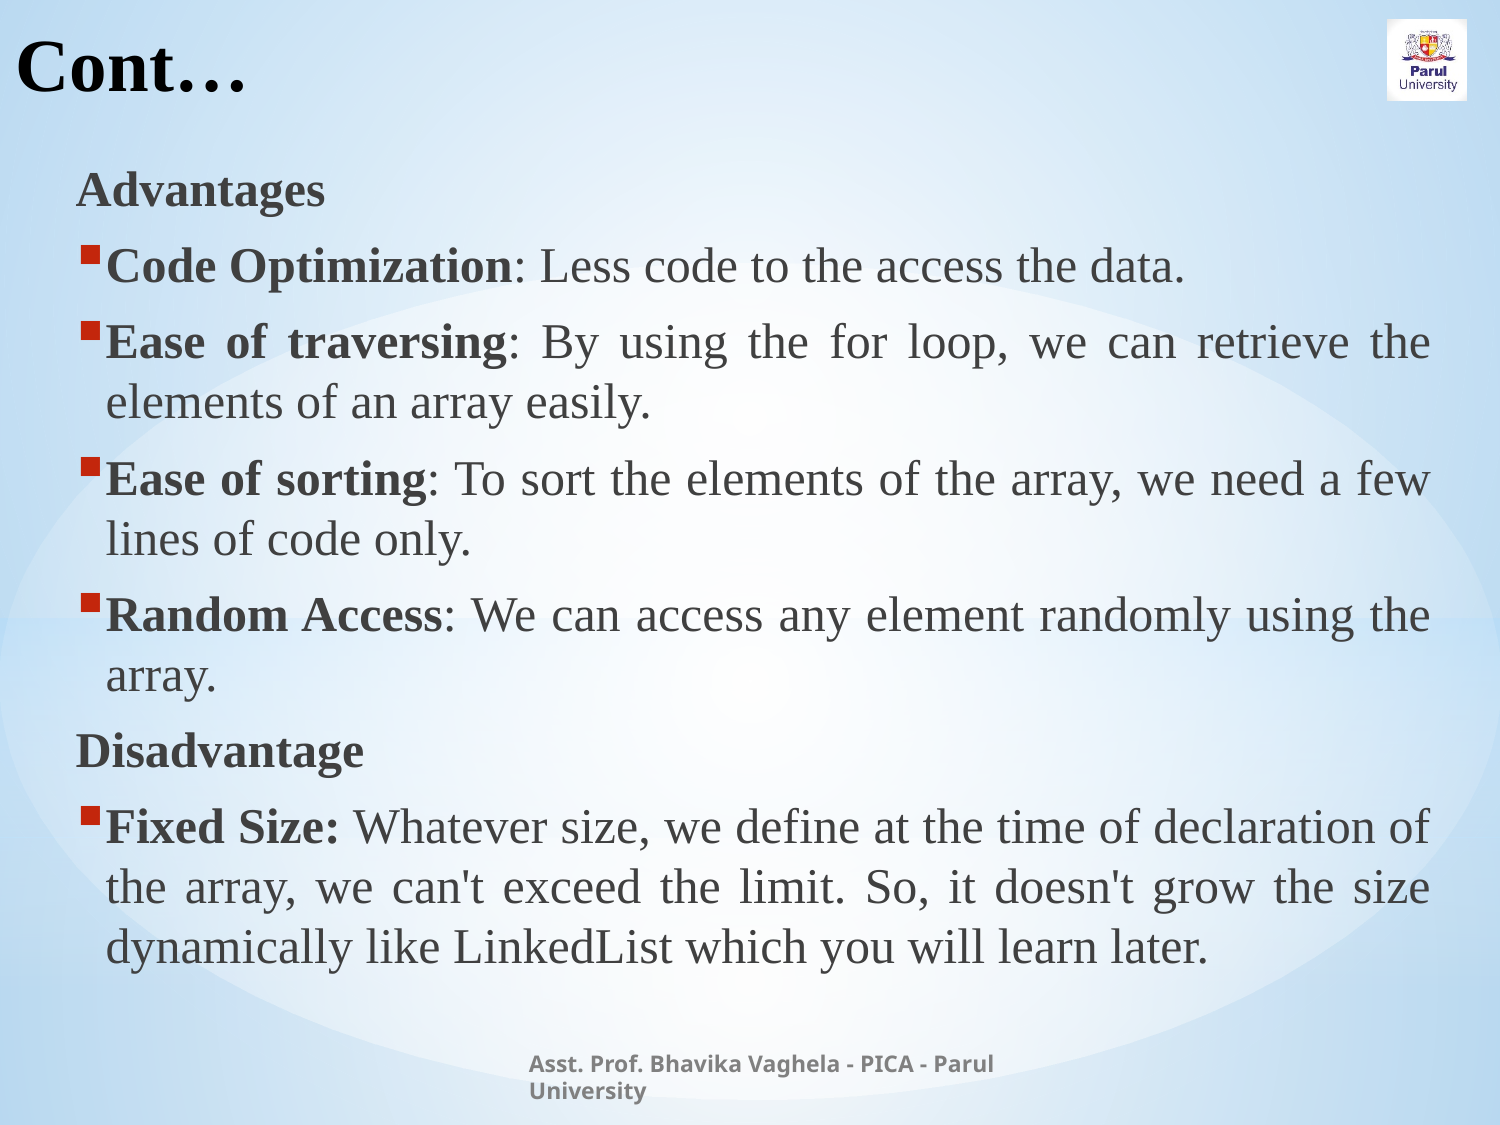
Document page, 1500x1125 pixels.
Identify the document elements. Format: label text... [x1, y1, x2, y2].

picture [1387, 18, 1468, 102]
footer Asst. Prof. Bhavika Vaghela - PICA - Parul University [513, 1046, 1064, 1107]
list Advantages Code Optimization: Less code to the access the data. Ease of traversing: By using the for loop, we can retrieve the elements of an array easily. Ease of sorting: To sort the elements of the array, we need a few lines of code only. Random Access: We can access any element randomly using the array. Disadvantage Fixed Size: Whatever size, we define at the time of declaration of the array, we can't exceed the limit. So, it doesn't grow the size dynamically like LinkedList which you will learn later. [53, 149, 1447, 1024]
title Cont… [0, 8, 1483, 105]
